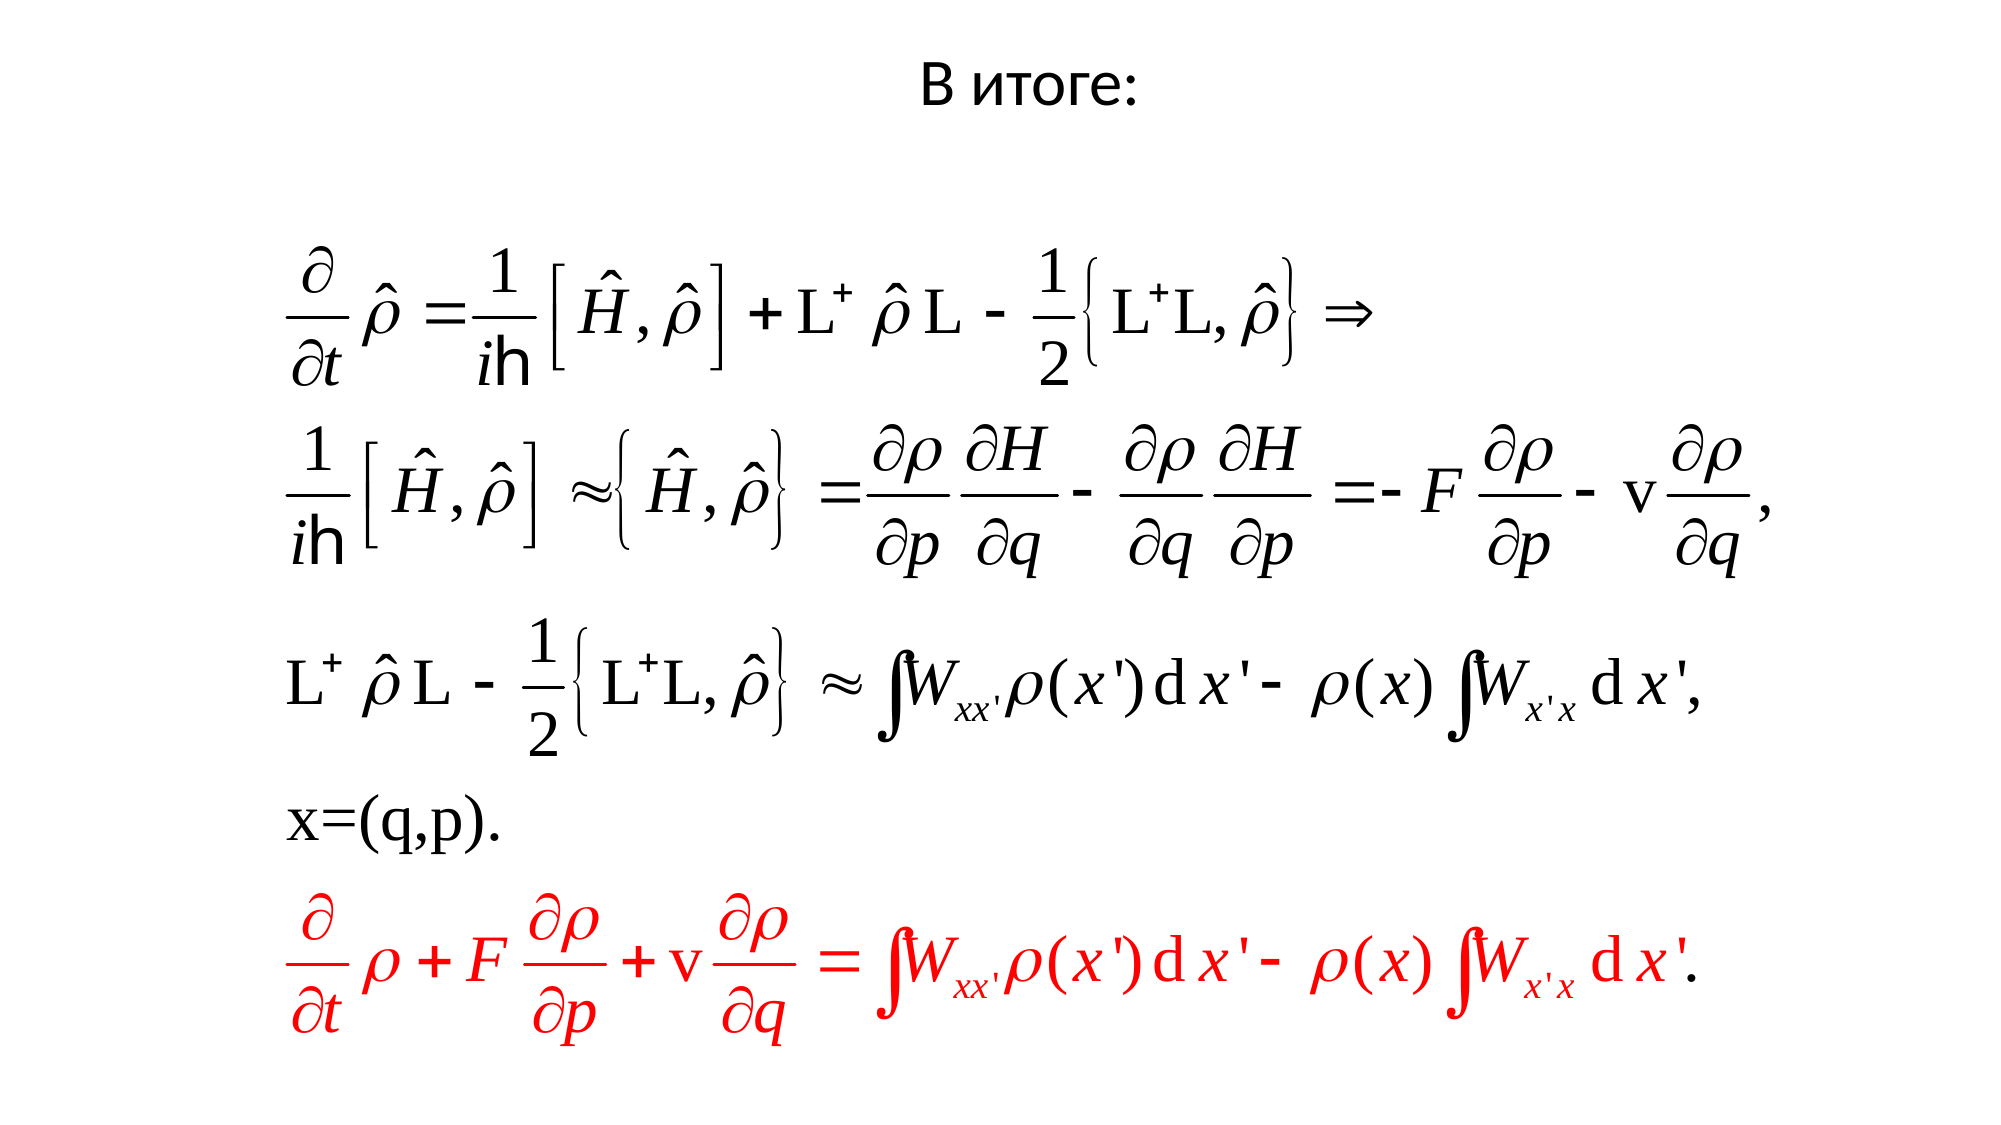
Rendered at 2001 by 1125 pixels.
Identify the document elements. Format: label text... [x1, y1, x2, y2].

text_box В итоге: [769, 31, 1291, 126]
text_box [275, 229, 1786, 1064]
